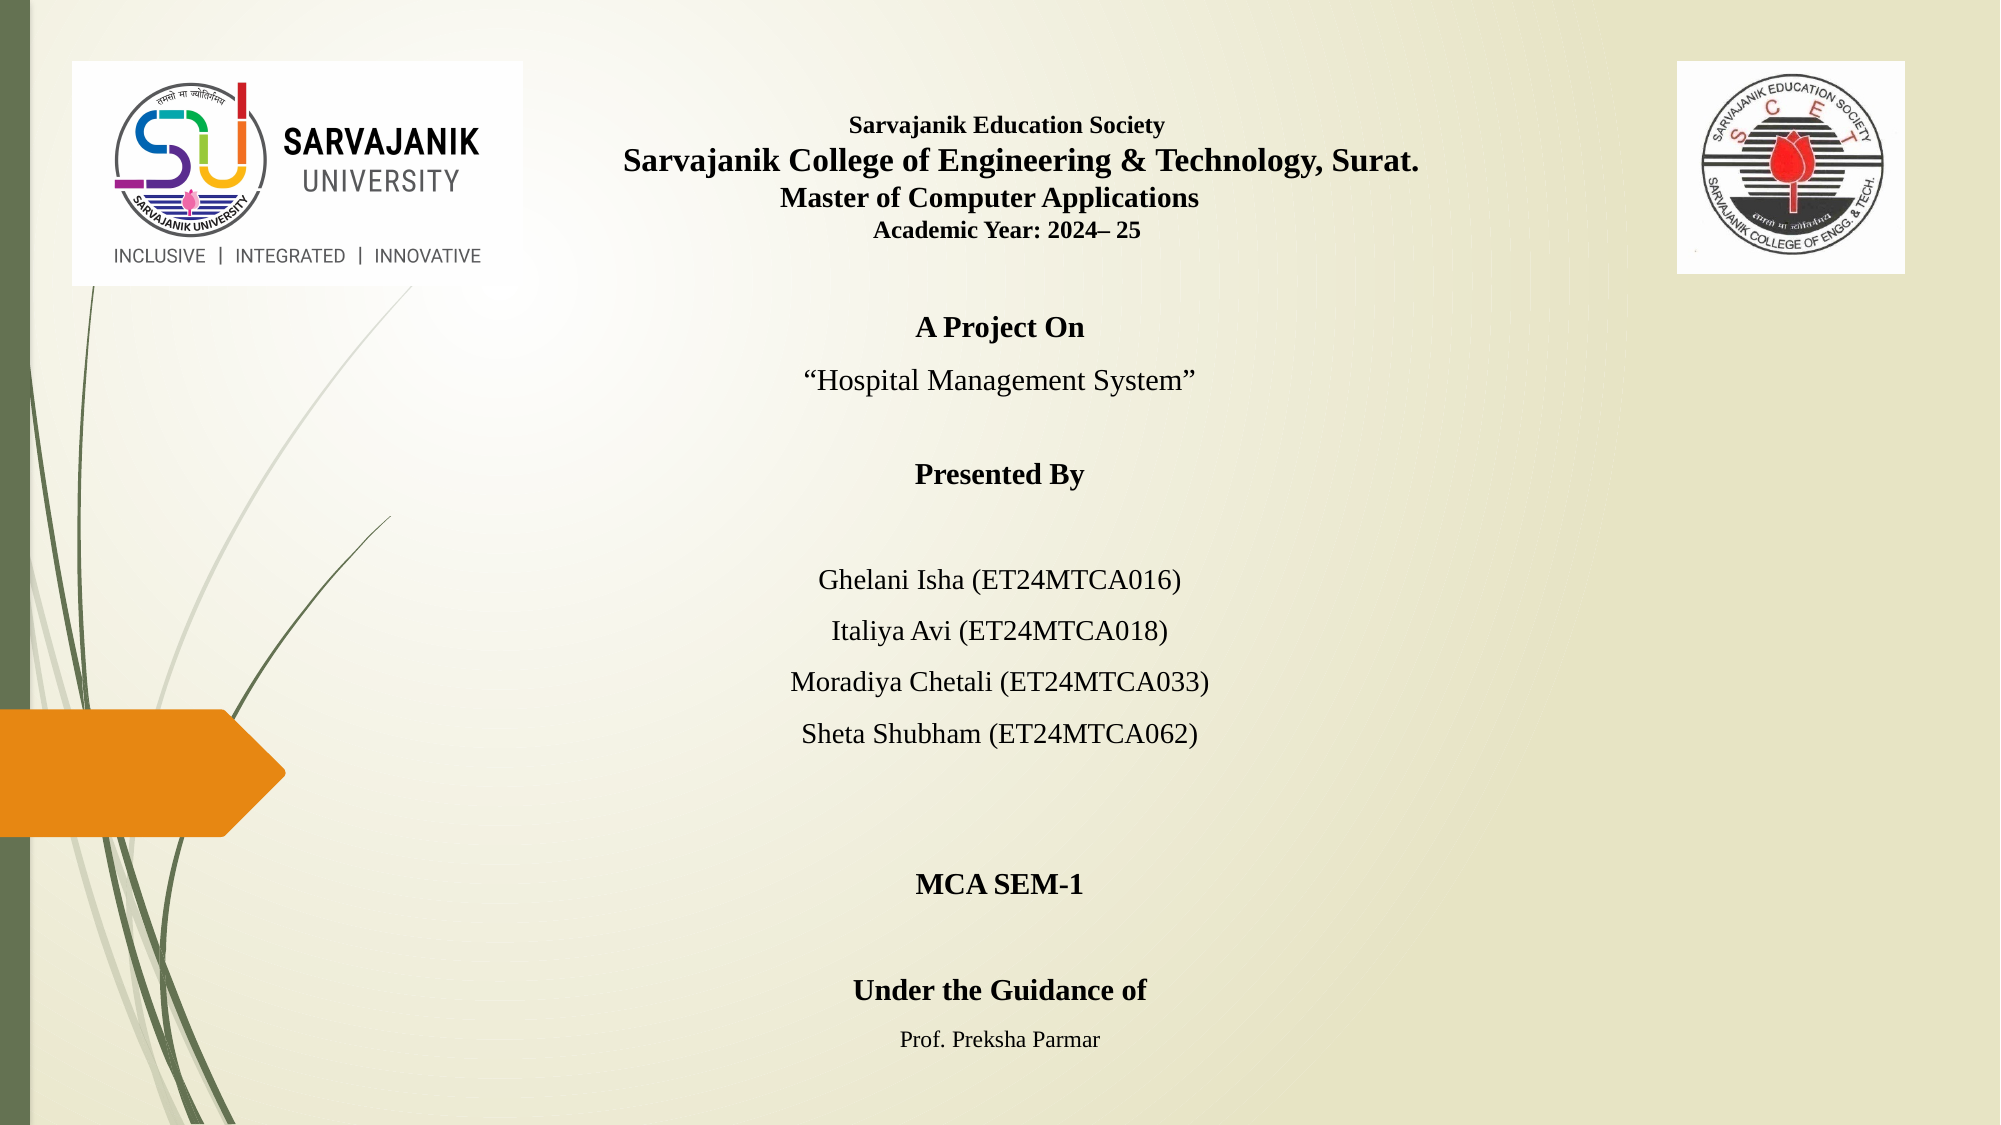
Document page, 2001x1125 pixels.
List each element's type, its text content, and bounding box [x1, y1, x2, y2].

picture [1676, 60, 1905, 274]
title Sarvajanik Education Society Sarvajanik College of Engineering & Technology, Surat. Master of Computer Applications Academic Year: 2024– 25 [58, 52, 1957, 287]
picture [72, 60, 523, 287]
subtitle A Project On “Hospital Management System” Presented By Ghelani Isha (ET24MTCA016) Italiya Avi (ET24MTCA018) Moradiya Chetali (ET24MTCA033) Sheta Shubham (ET24MTCA062) MCA SEM-1 Under the Guidance of Prof. Preksha Parmar [185, 299, 1815, 1069]
